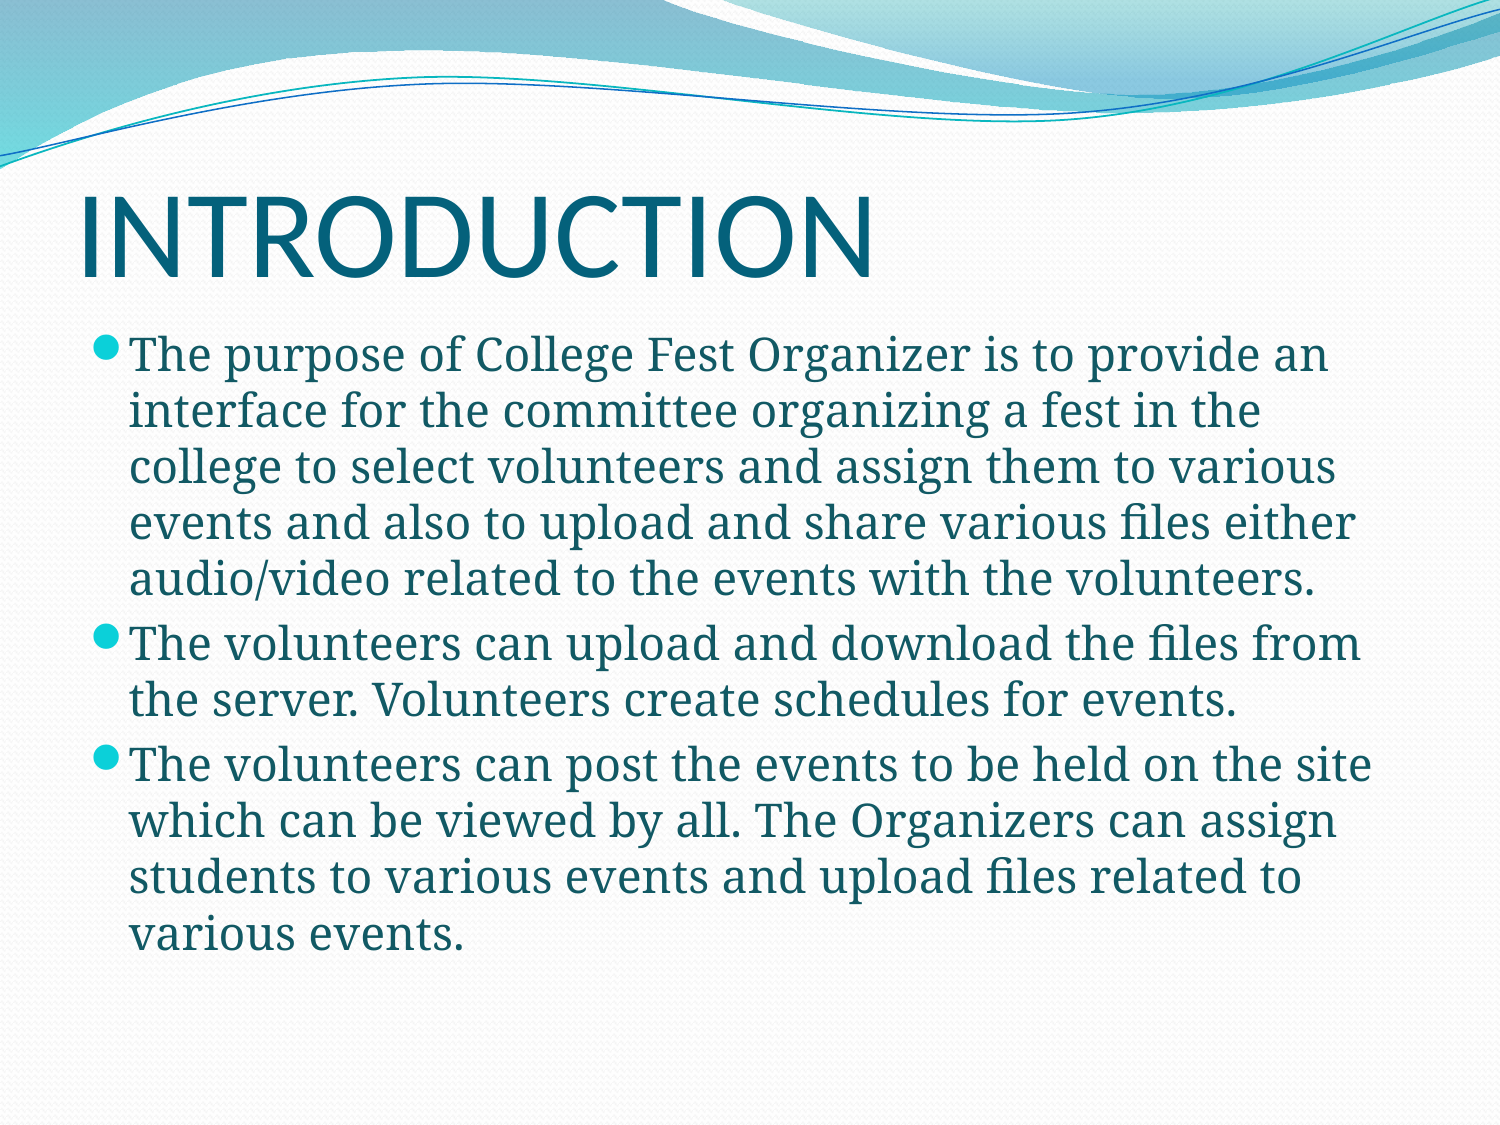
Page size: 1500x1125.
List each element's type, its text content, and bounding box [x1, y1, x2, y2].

list The purpose of College Fest Organizer is to provide an interface for the committee organizing a fest in the college to select volunteers and assign them to various events and also to upload and share various files either audio/video related to the events with the volunteers. The volunteers can upload and download the files from the server. Volunteers create schedules for events. The volunteers can post the events to be held on the site which can be viewed by all. The Organizers can assign students to various events and upload files related to various events. [75, 317, 1425, 1038]
title INTRODUCTION [75, 115, 1425, 303]
